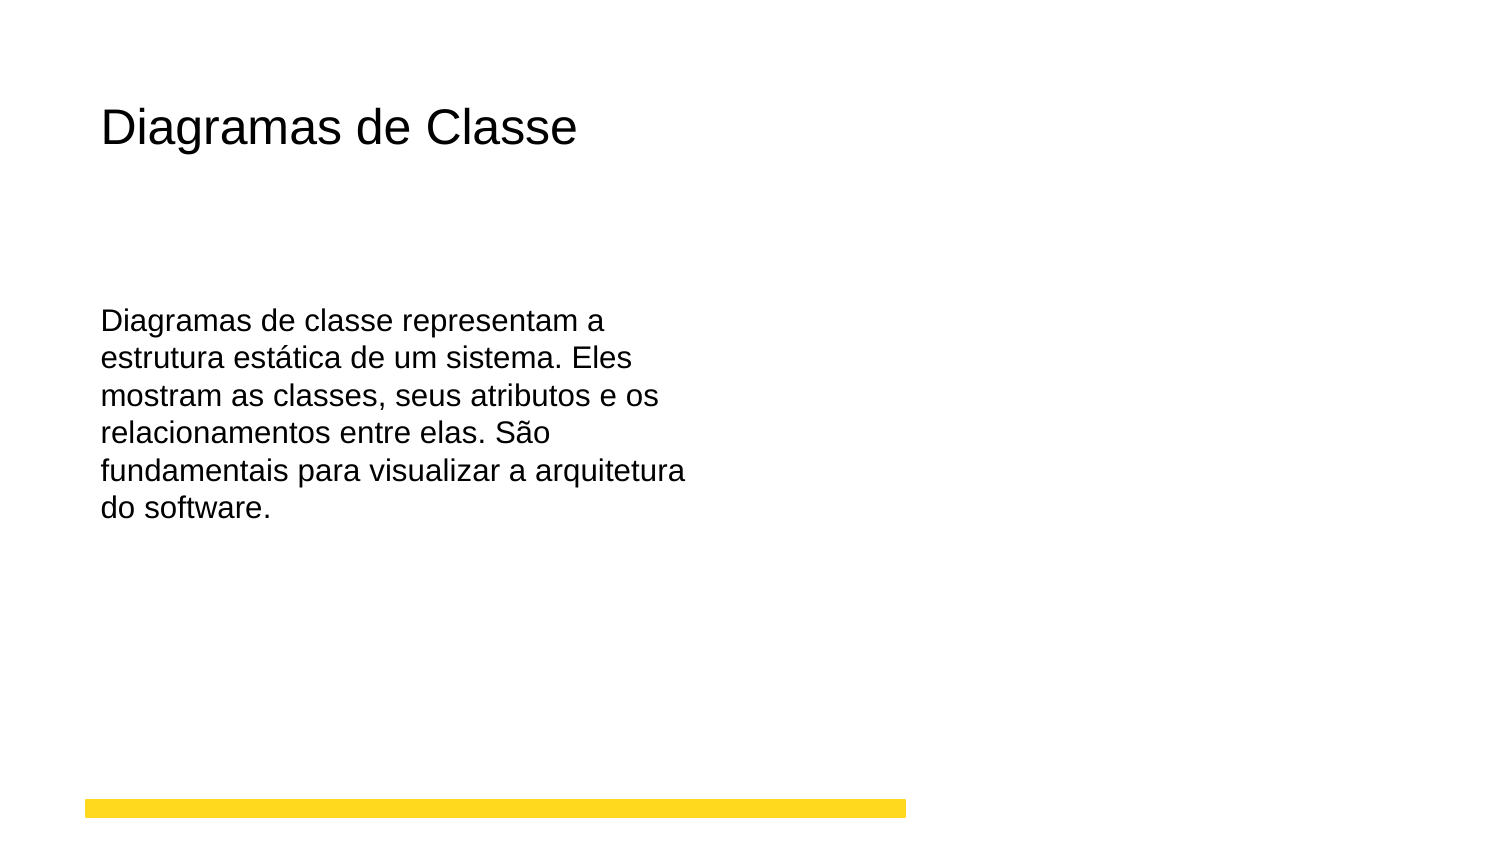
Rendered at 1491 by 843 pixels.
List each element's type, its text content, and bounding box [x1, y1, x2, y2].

text_box [85, 800, 905, 818]
text_box Diagramas de classe representam a estrutura estática de um sistema. Eles mostram as classes, seus atributos e os relacionamentos entre elas. São fundamentais para visualizar a arquitetura do software. [85, 295, 736, 530]
text_box Diagramas de Classe [85, 85, 774, 164]
